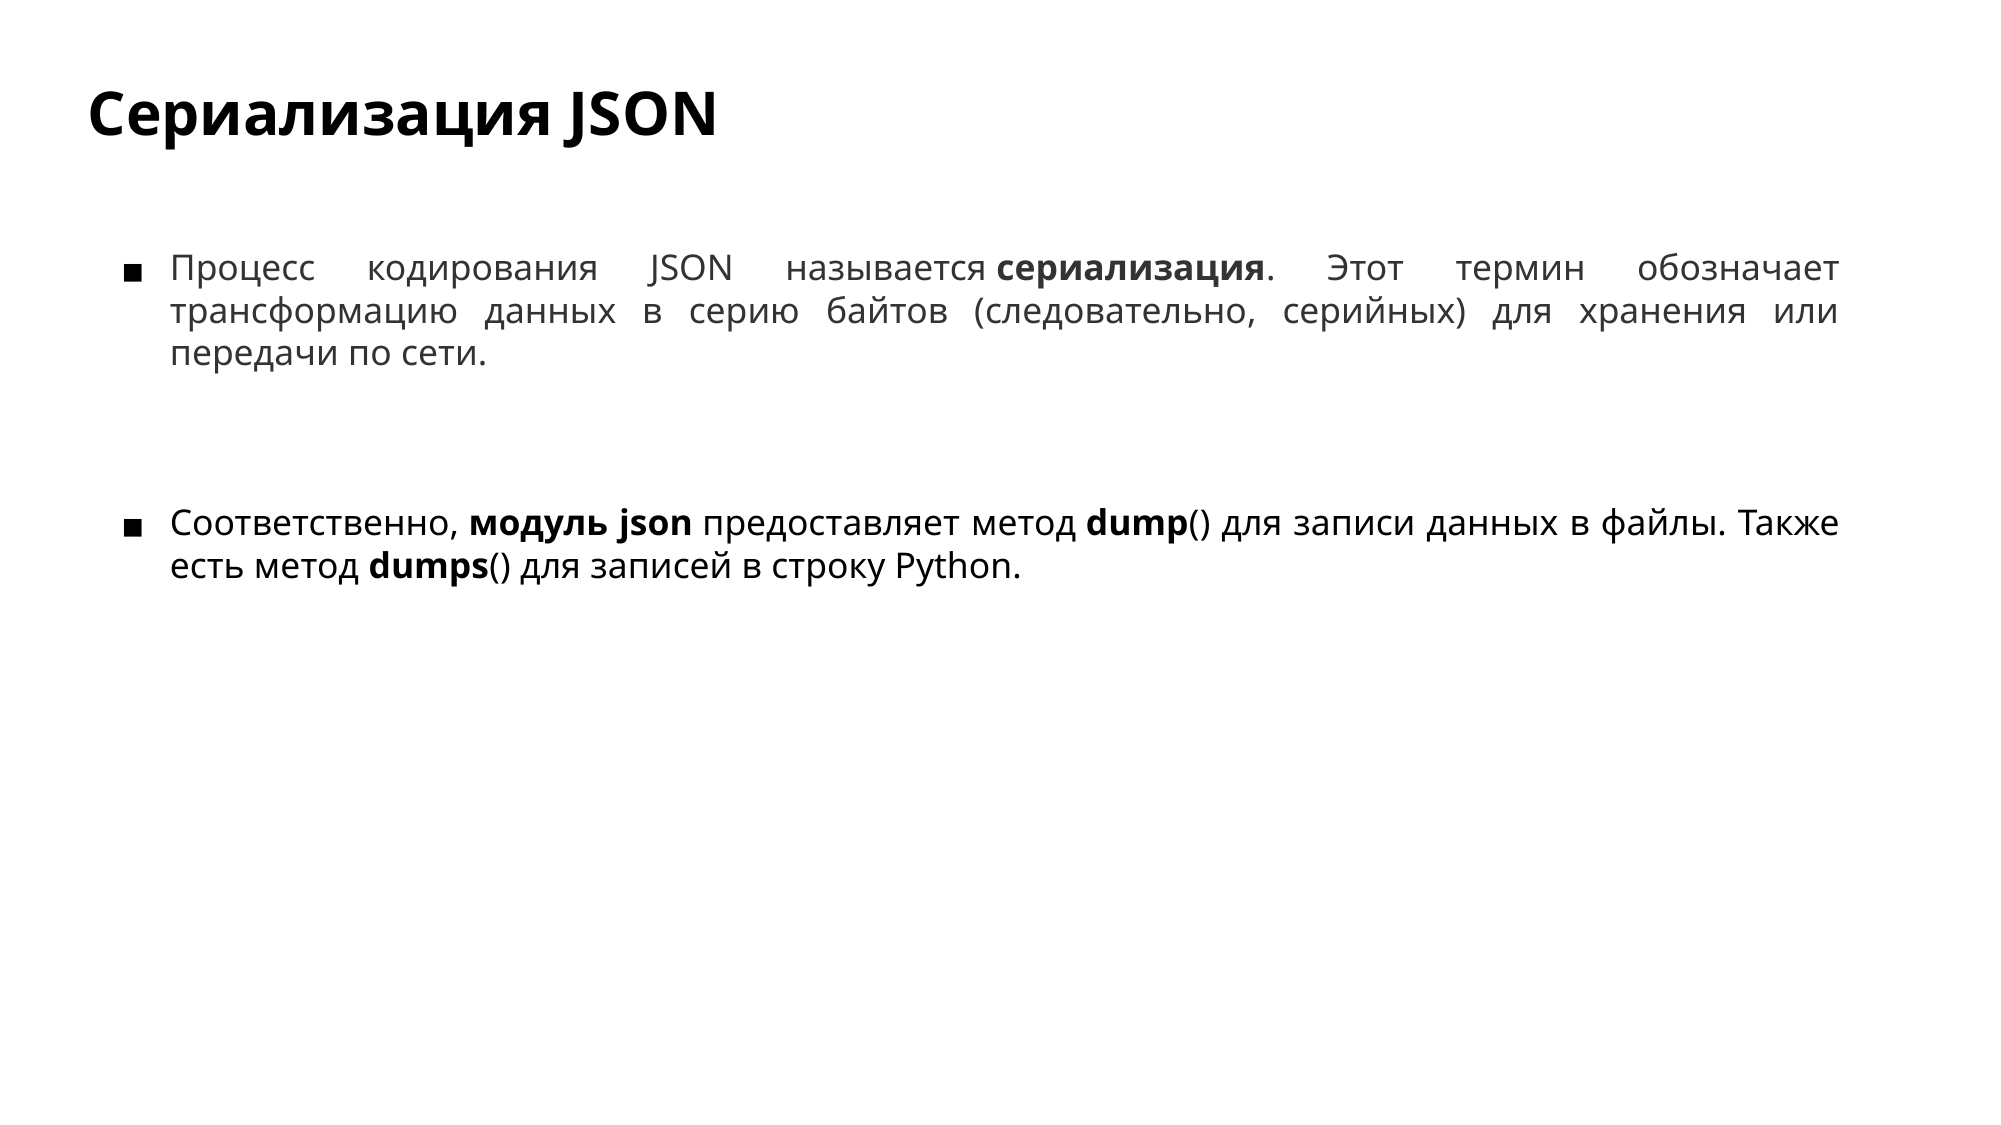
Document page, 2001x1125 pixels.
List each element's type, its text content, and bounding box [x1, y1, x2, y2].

title Сериализация JSON [72, 77, 1905, 155]
text_box Процесс кодирования JSON называется сериализация. Этот термин обозначает трансформацию данных в серию байтов (следовательно, серийных) для хранения или передачи по сети. Соответственно, модуль json предоставляет метод dump() для записи данных в файлы. Также есть метод dumps() для записей в строку Python. [98, 237, 1855, 683]
